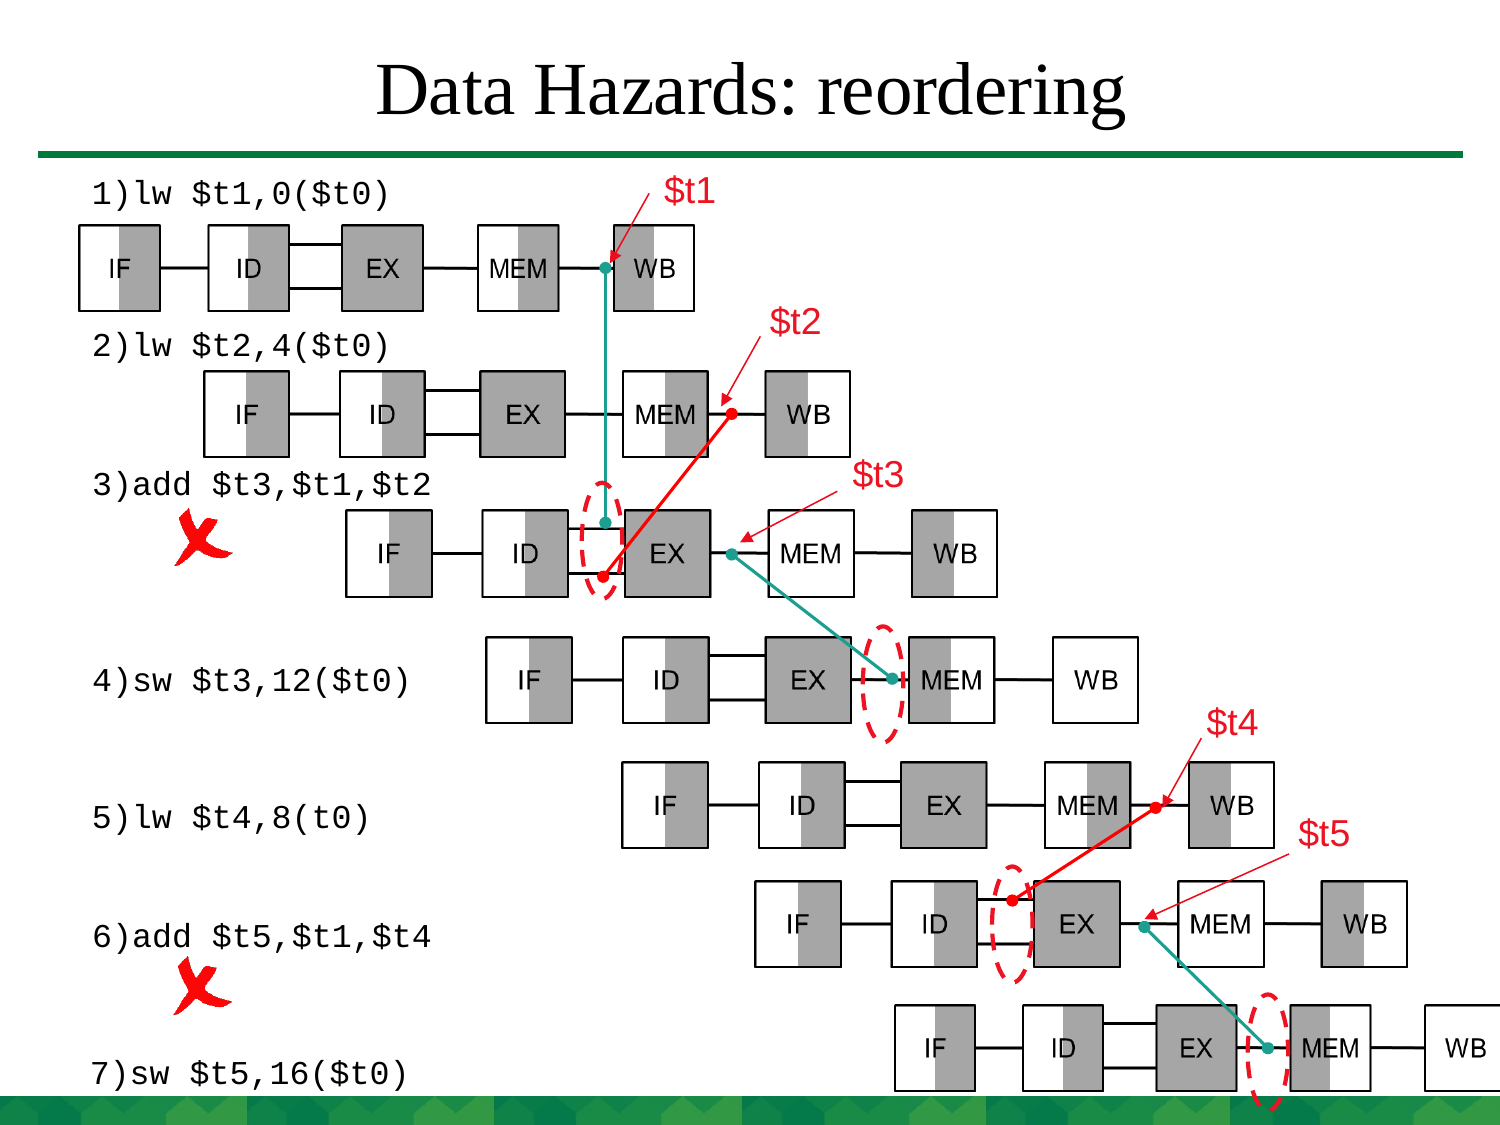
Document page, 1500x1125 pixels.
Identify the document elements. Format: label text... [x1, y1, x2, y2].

text_box [1000, 868, 1007, 878]
text_box [1003, 976, 1022, 983]
picture [754, 880, 1408, 969]
title Data Hazards: reordering [37, 37, 1463, 154]
picture [893, 1004, 1500, 1093]
text_box 3)add $t3,$t1,$t2 [77, 454, 448, 510]
text_box 6)add $t5,$t1,$t4 [77, 906, 448, 962]
text_box 7)sw $t5,16($t0) [75, 1043, 558, 1095]
picture [173, 508, 233, 567]
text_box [1144, 926, 1269, 1049]
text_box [731, 554, 893, 679]
text_box [872, 734, 894, 743]
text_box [720, 289, 838, 407]
picture [606, 369, 852, 458]
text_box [1012, 807, 1139, 901]
picture [621, 760, 1161, 849]
title Data Hazards: reordering [37, 155, 1463, 228]
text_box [1144, 801, 1367, 920]
picture [344, 509, 731, 598]
text_box 5)lw $t4,8(t0) [77, 787, 387, 843]
picture [484, 636, 1139, 725]
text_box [602, 413, 732, 577]
picture [0, 1096, 1500, 1125]
picture [203, 369, 605, 458]
picture [78, 223, 695, 312]
picture [732, 509, 999, 598]
text_box 4)sw $t3,12($t0) [77, 651, 427, 706]
picture [173, 956, 233, 1015]
text_box [585, 484, 597, 508]
text_box 2)lw $t2,4($t0) [77, 317, 407, 371]
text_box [739, 442, 921, 543]
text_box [1161, 690, 1275, 800]
text_box 1)lw $t1,0($t0) [77, 164, 407, 219]
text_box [609, 158, 732, 264]
